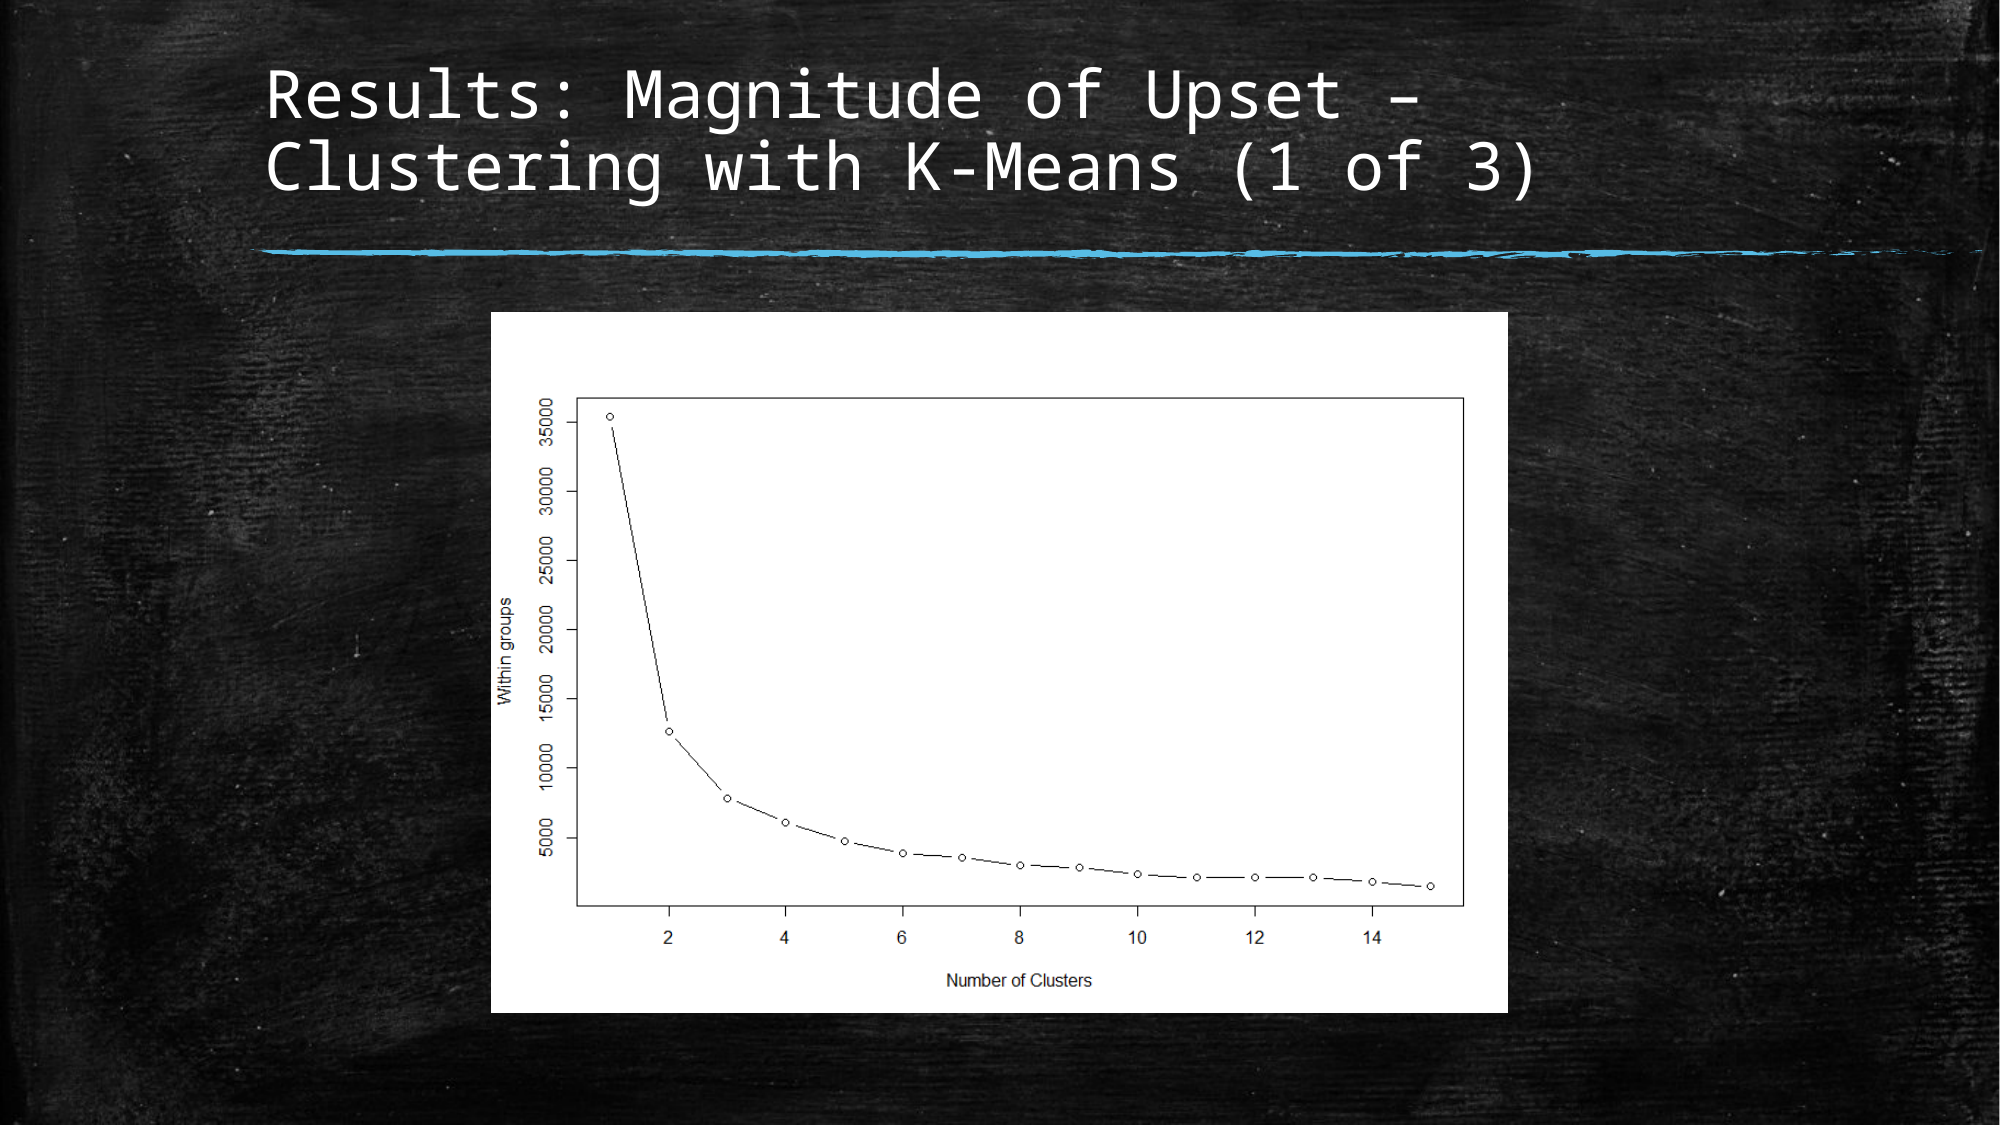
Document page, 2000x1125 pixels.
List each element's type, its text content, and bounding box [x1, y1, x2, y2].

title Results: Magnitude of Upset – Clustering with K-Means (1 of 3) [249, 45, 1750, 213]
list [491, 312, 1508, 1013]
